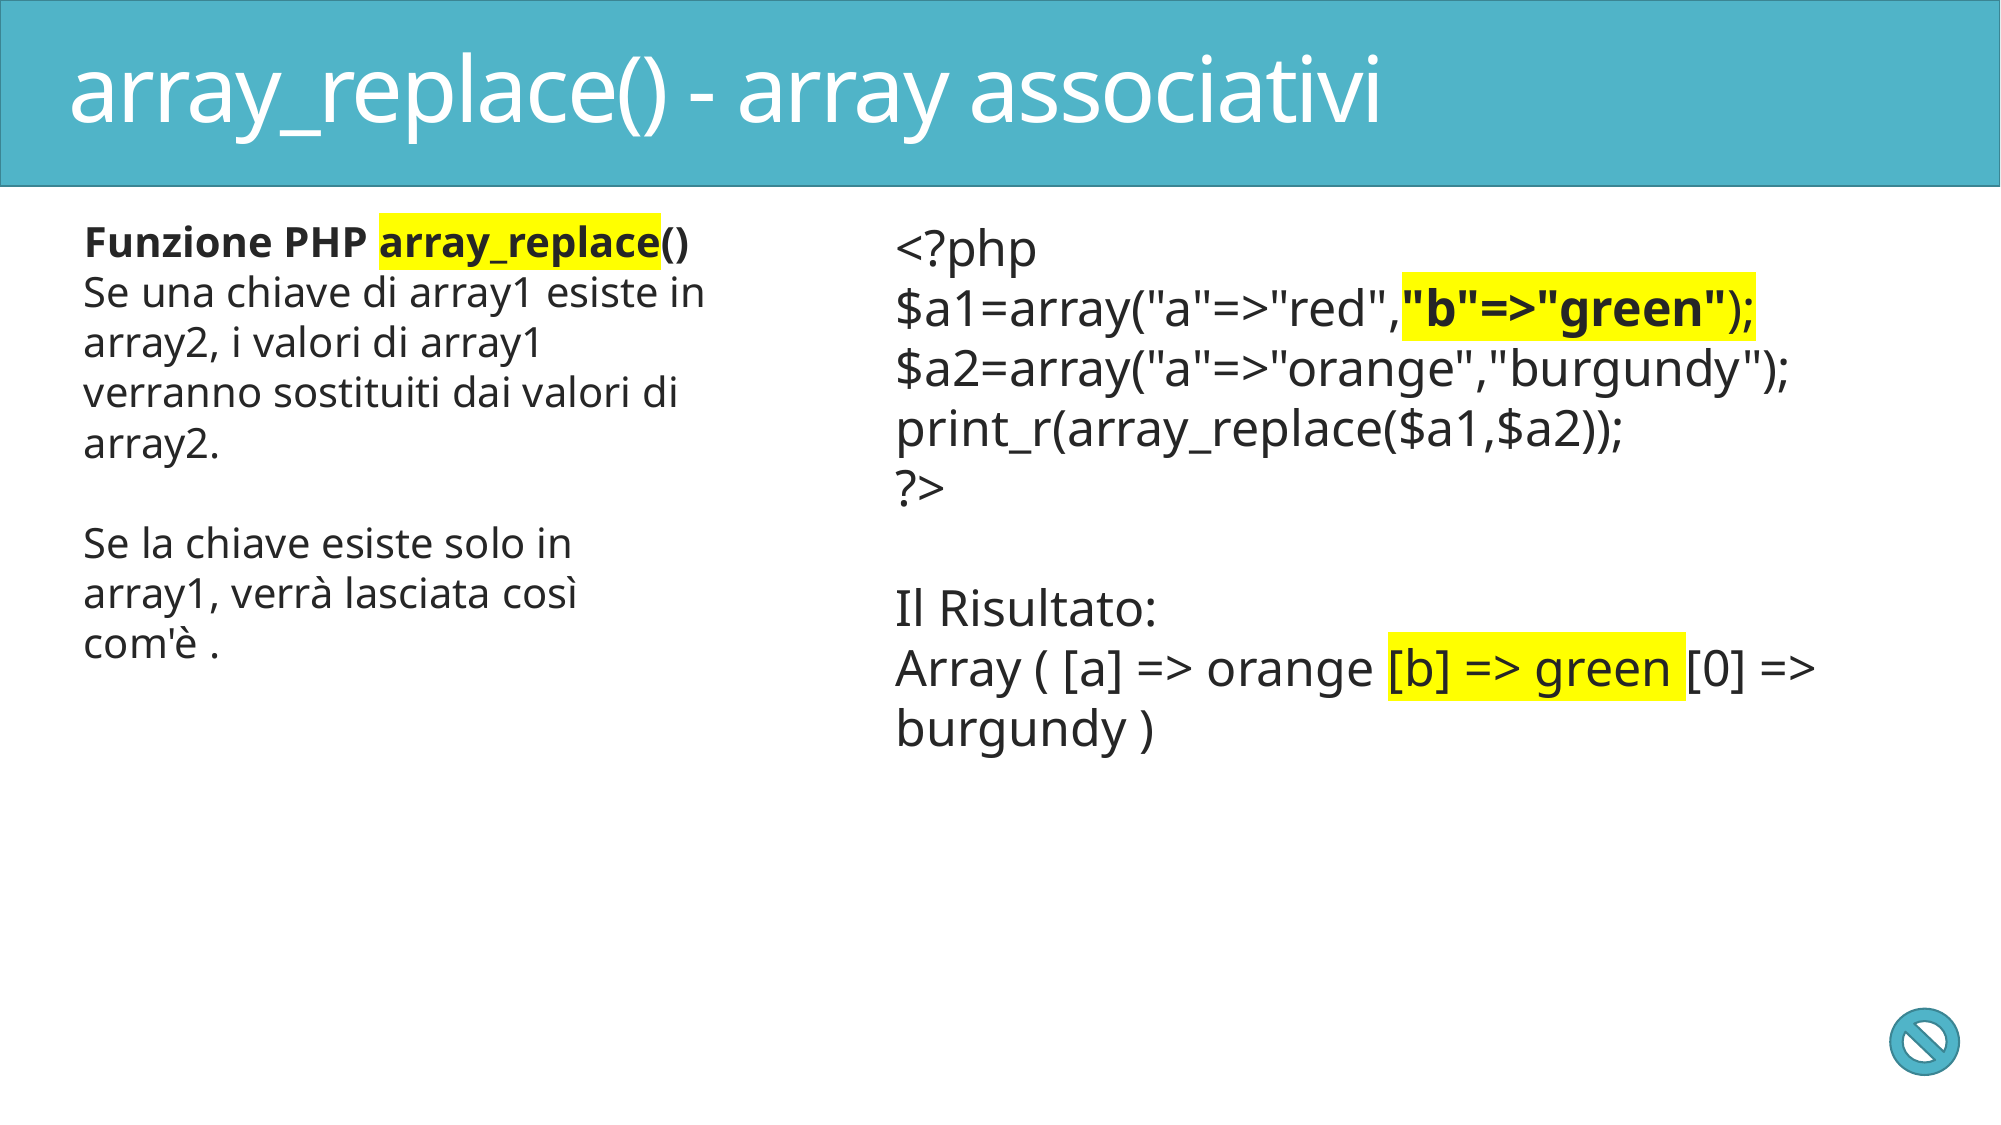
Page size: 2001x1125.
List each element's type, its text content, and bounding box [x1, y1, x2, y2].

list <?php $a1=array("a"=>"red","b"=>"green"); $a2=array("a"=>"orange","burgundy"); print_r(array_replace($a1,$a2)); ?> Il Risultato: Array ( [a] => orange [b] => green [0] => burgundy ) [865, 208, 1947, 1072]
title array_replace() - array associativi [53, 19, 1949, 170]
list Funzione PHP array_replace() Se una chiave di array1 esiste in array2, i valori di array1 verranno sostituiti dai valori di array2. Se la chiave esiste solo in array1, verrà lasciata così com'è . [53, 208, 737, 1070]
text_box [1889, 1007, 1961, 1077]
